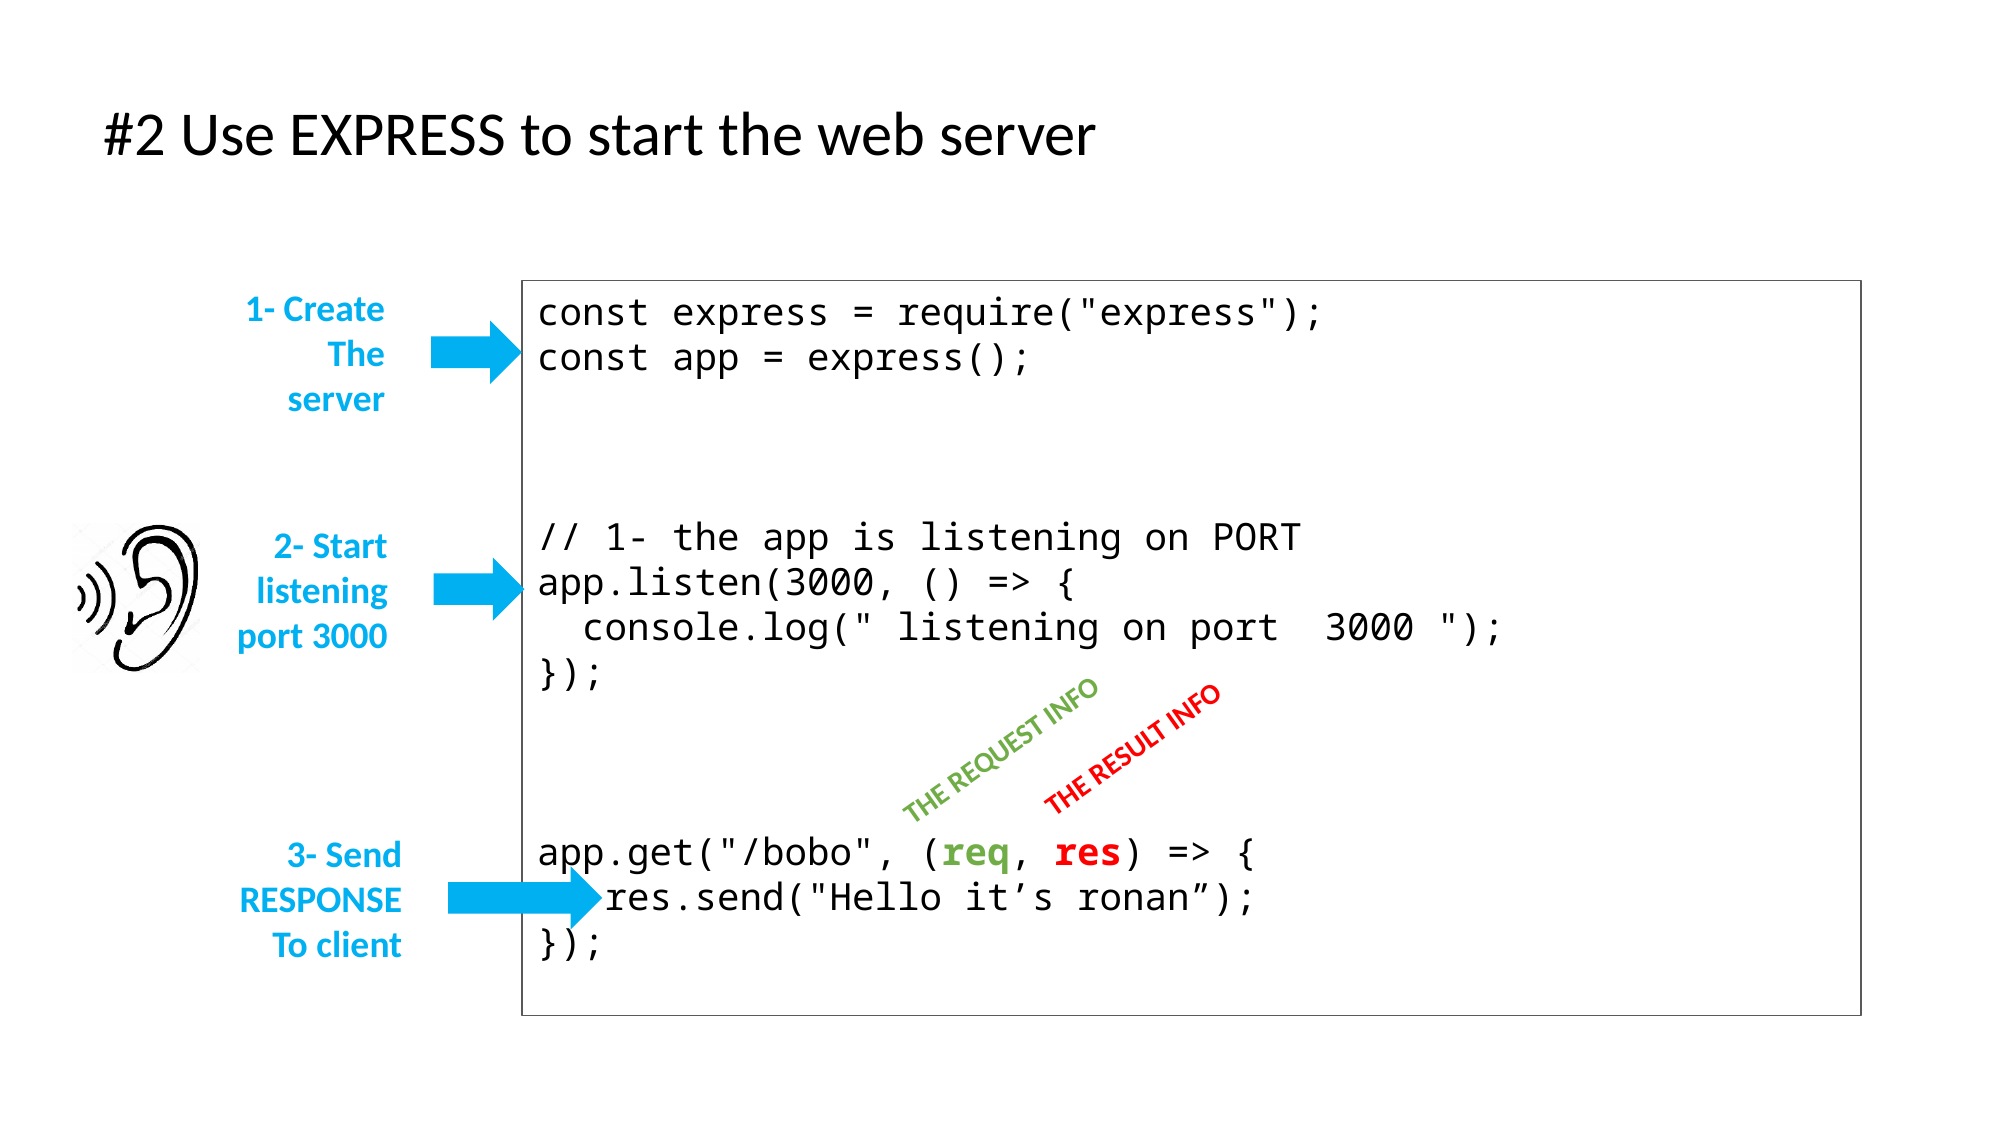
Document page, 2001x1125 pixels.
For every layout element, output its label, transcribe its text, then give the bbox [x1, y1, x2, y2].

text_box THE REQUEST INFO [879, 651, 1124, 845]
text_box #2 Use EXPRESS to start the web server [88, 85, 1339, 176]
text_box [431, 320, 522, 384]
text_box 2- Start listening port 3000 [201, 513, 403, 664]
text_box [448, 866, 603, 930]
text_box 3- Send RESPONSE To client [215, 822, 418, 972]
text_box [433, 557, 525, 621]
text_box const express = require("express"); const app = express(); // 1- the app is listening on PORT app.listen(3000, () => { console.log(" listening on port 3000 "); }); app.get("/bobo", (req, res) => { res.send("Hello it’s ronan”); }); [521, 280, 1862, 1016]
text_box 1- Create The server [198, 276, 401, 427]
text_box THE RESULT INFO [1020, 657, 1246, 837]
picture [72, 523, 200, 673]
